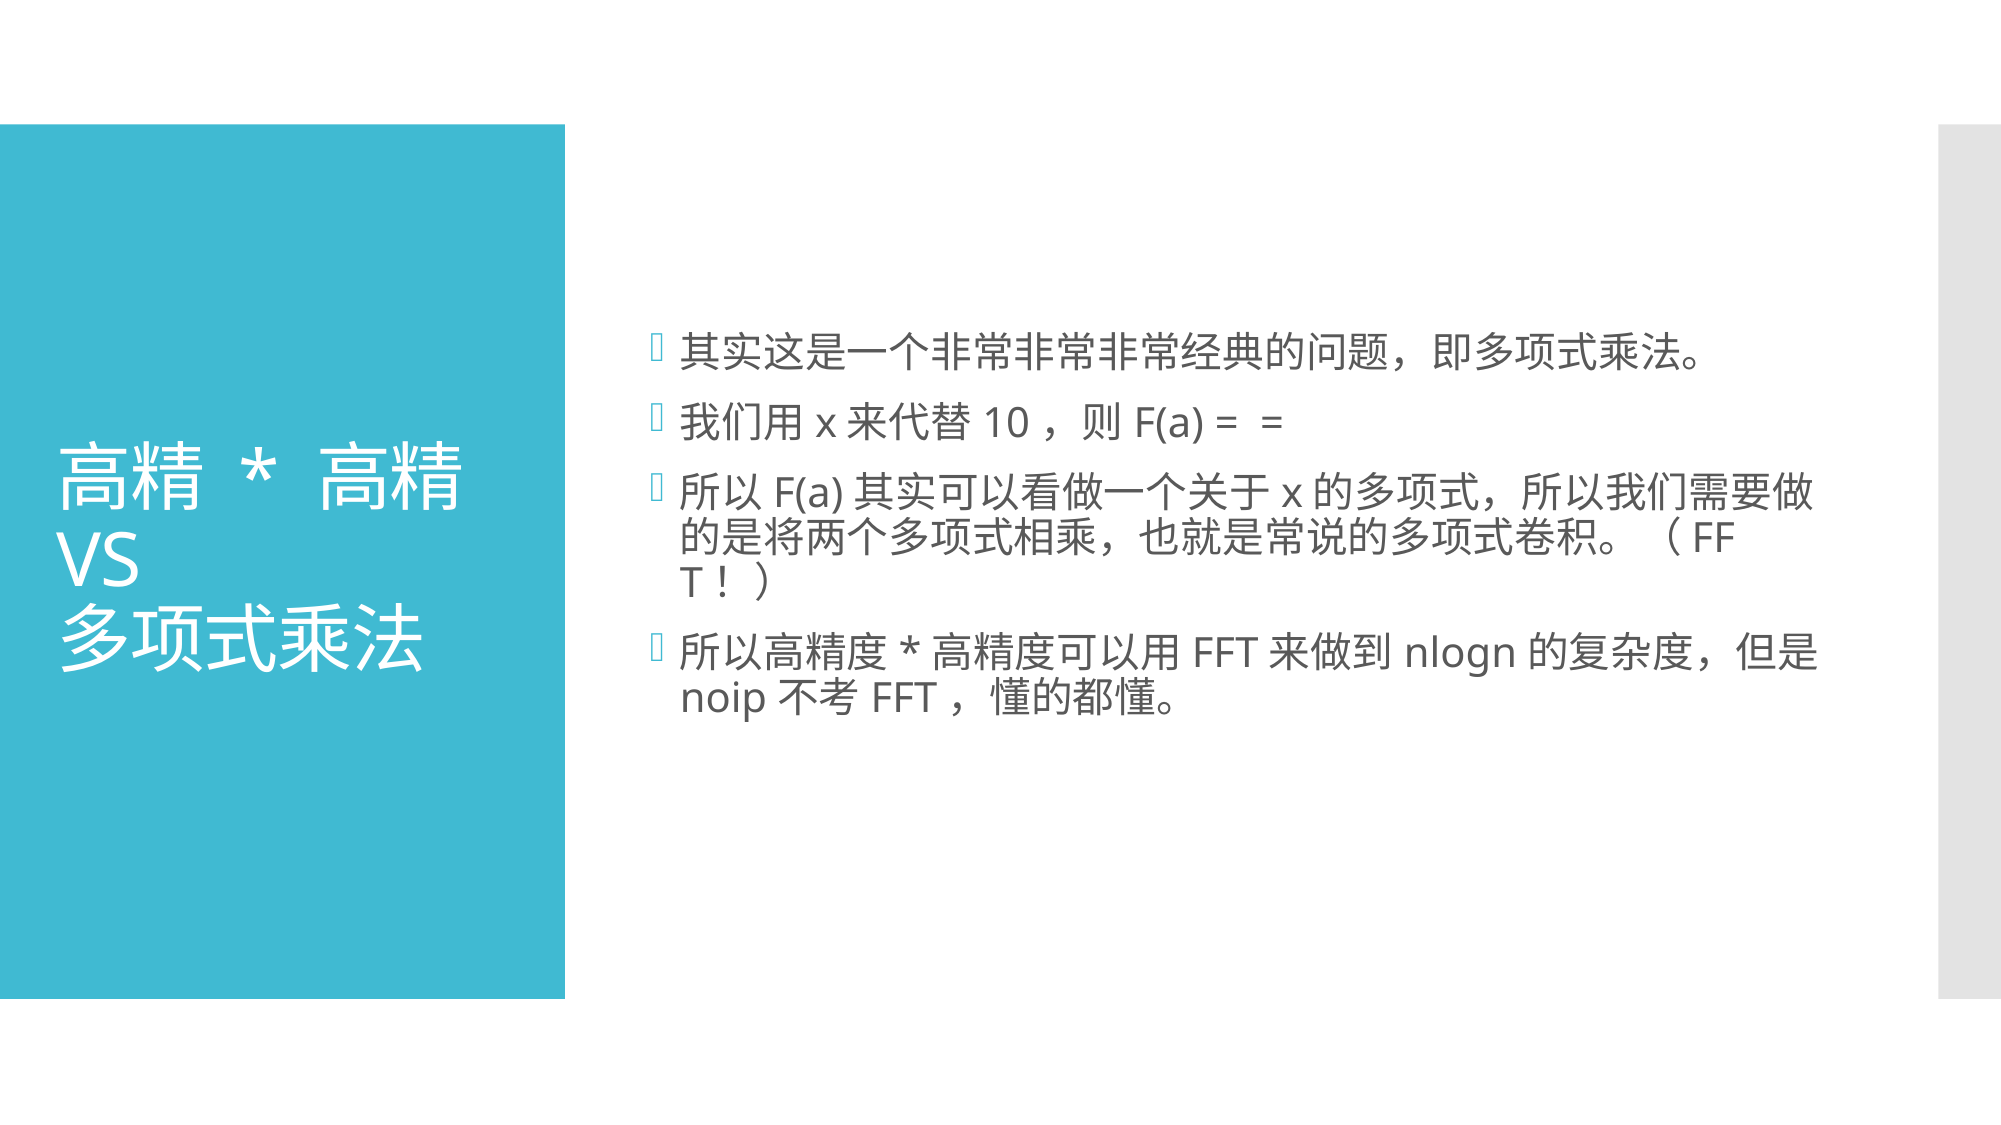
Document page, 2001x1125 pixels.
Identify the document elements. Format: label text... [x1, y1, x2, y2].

title 高精 * 高精 VS 多项式乘法 [41, 184, 525, 940]
